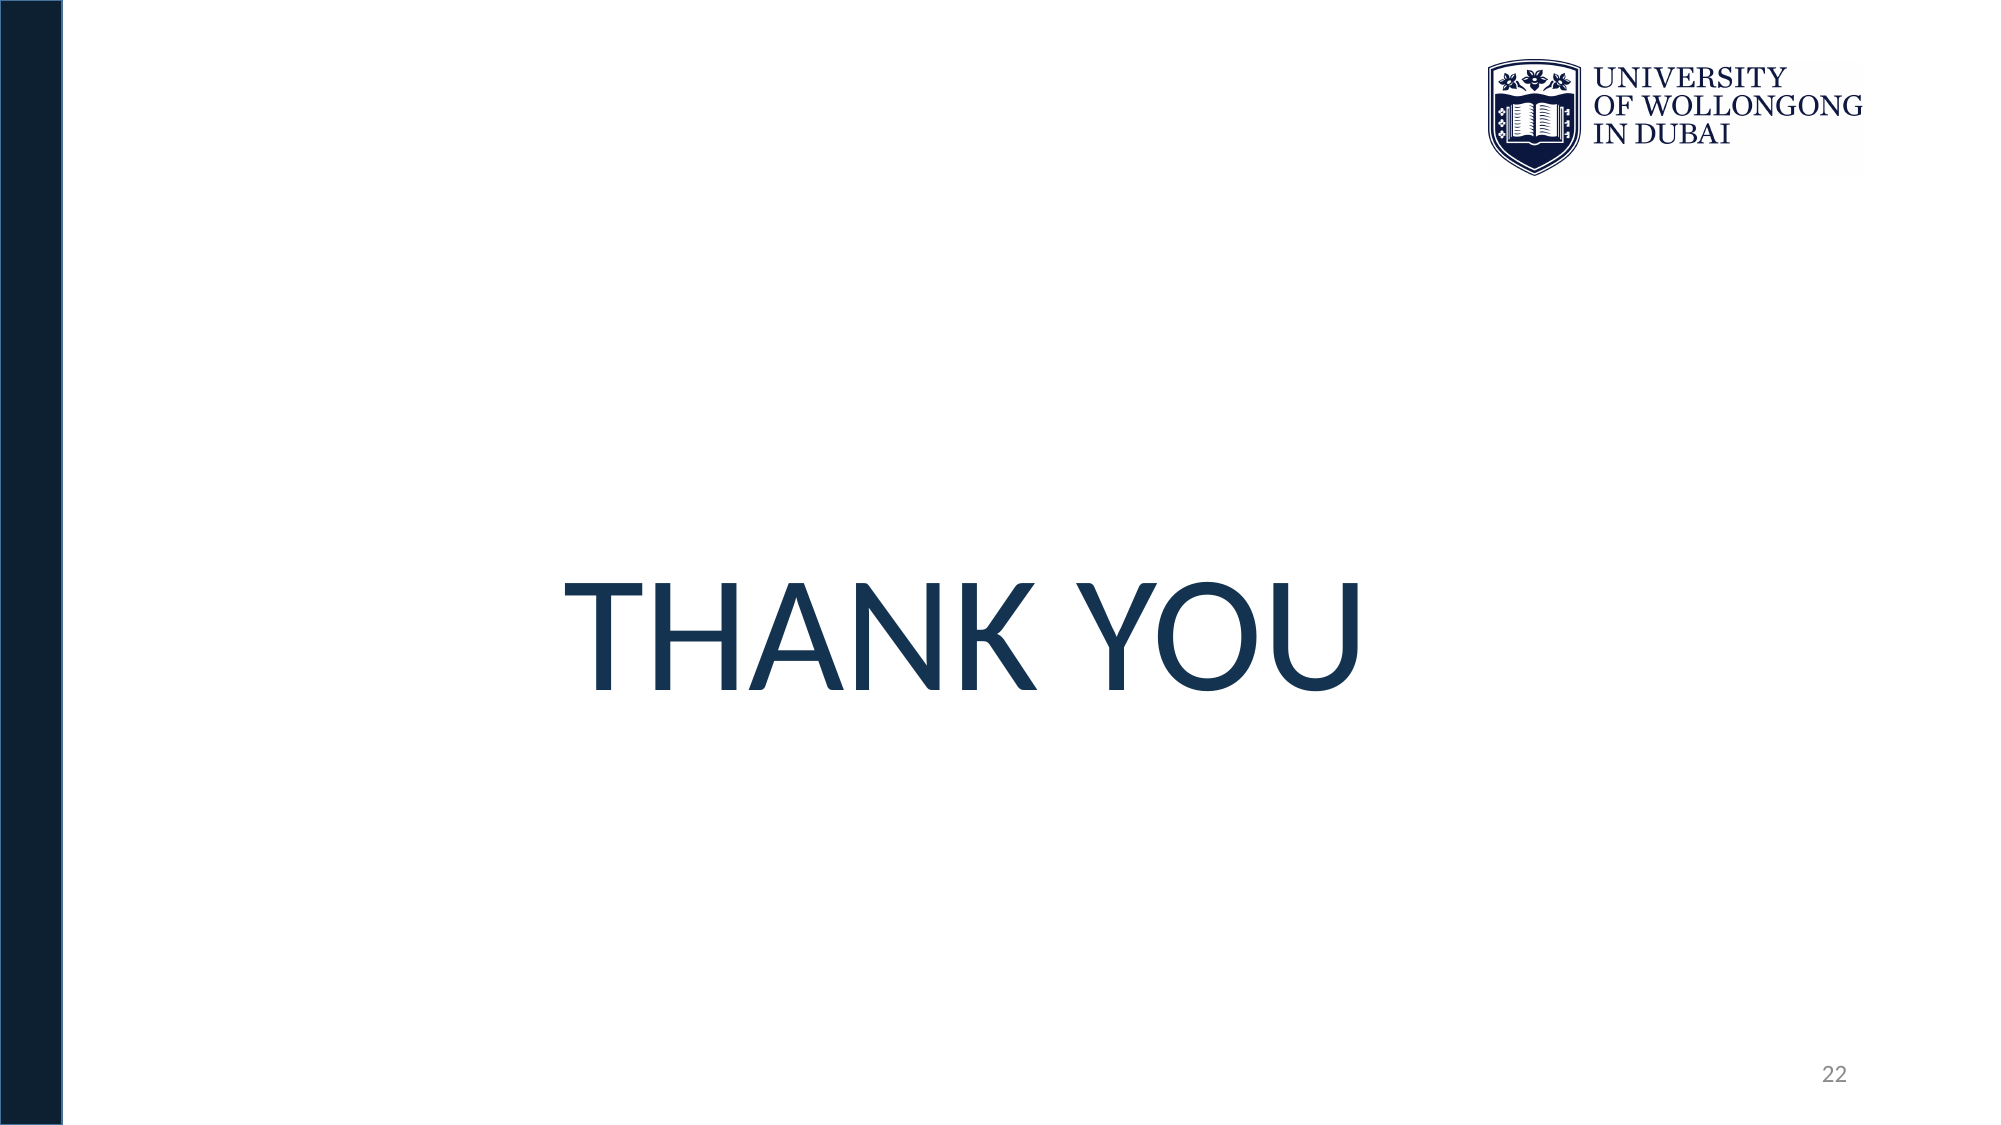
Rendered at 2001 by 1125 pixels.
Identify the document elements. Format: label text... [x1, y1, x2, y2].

list THANK YOU [310, 317, 1661, 1043]
slide_number 22 [1412, 1042, 1863, 1103]
picture [1488, 59, 1863, 176]
